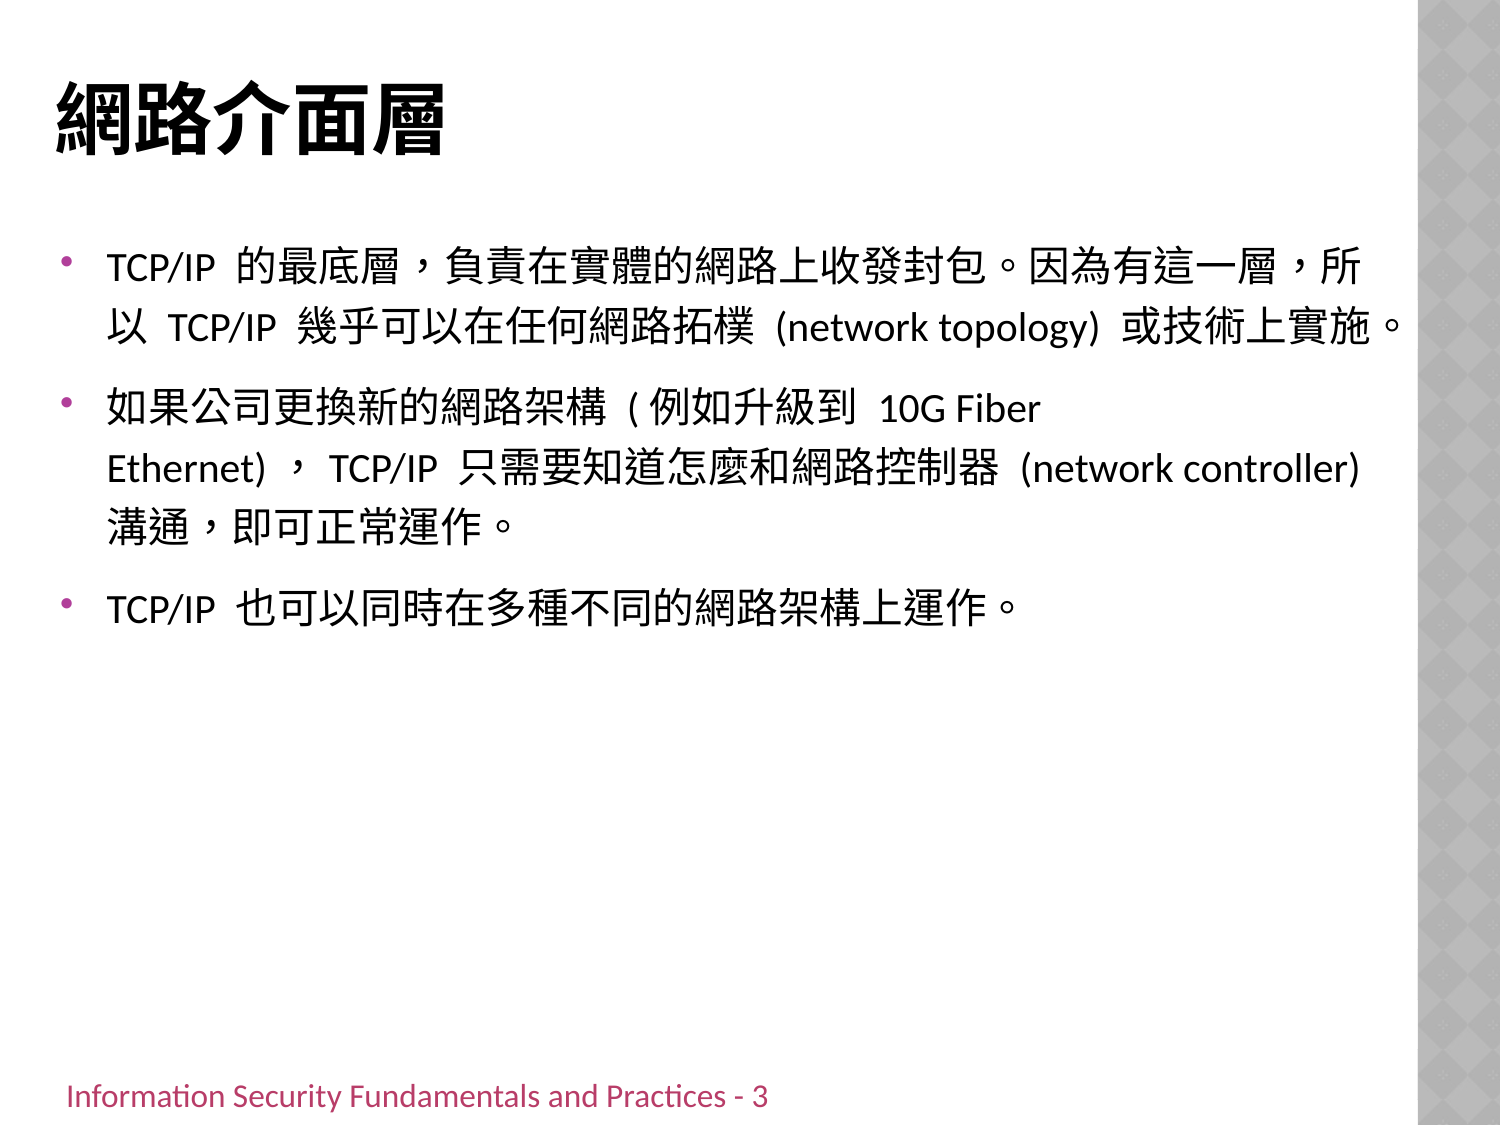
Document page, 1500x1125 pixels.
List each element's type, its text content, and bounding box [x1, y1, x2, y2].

title 網路介面層 [46, 52, 1395, 164]
list TCP/IP 的最底層，負責在實體的網路上收發封包。因為有這一層，所以 TCP/IP 幾乎可以在任何網路拓樸 (network topology) 或技術上實施。 如果公司更換新的網路架構 (例如升級到 10G Fiber Ethernet)，TCP/IP 只需要知道怎麼和網路控制器 (network controller) 溝通，即可正常運作。 TCP/IP 也可以同時在多種不同的網路架構上運作。 [46, 222, 1395, 1059]
